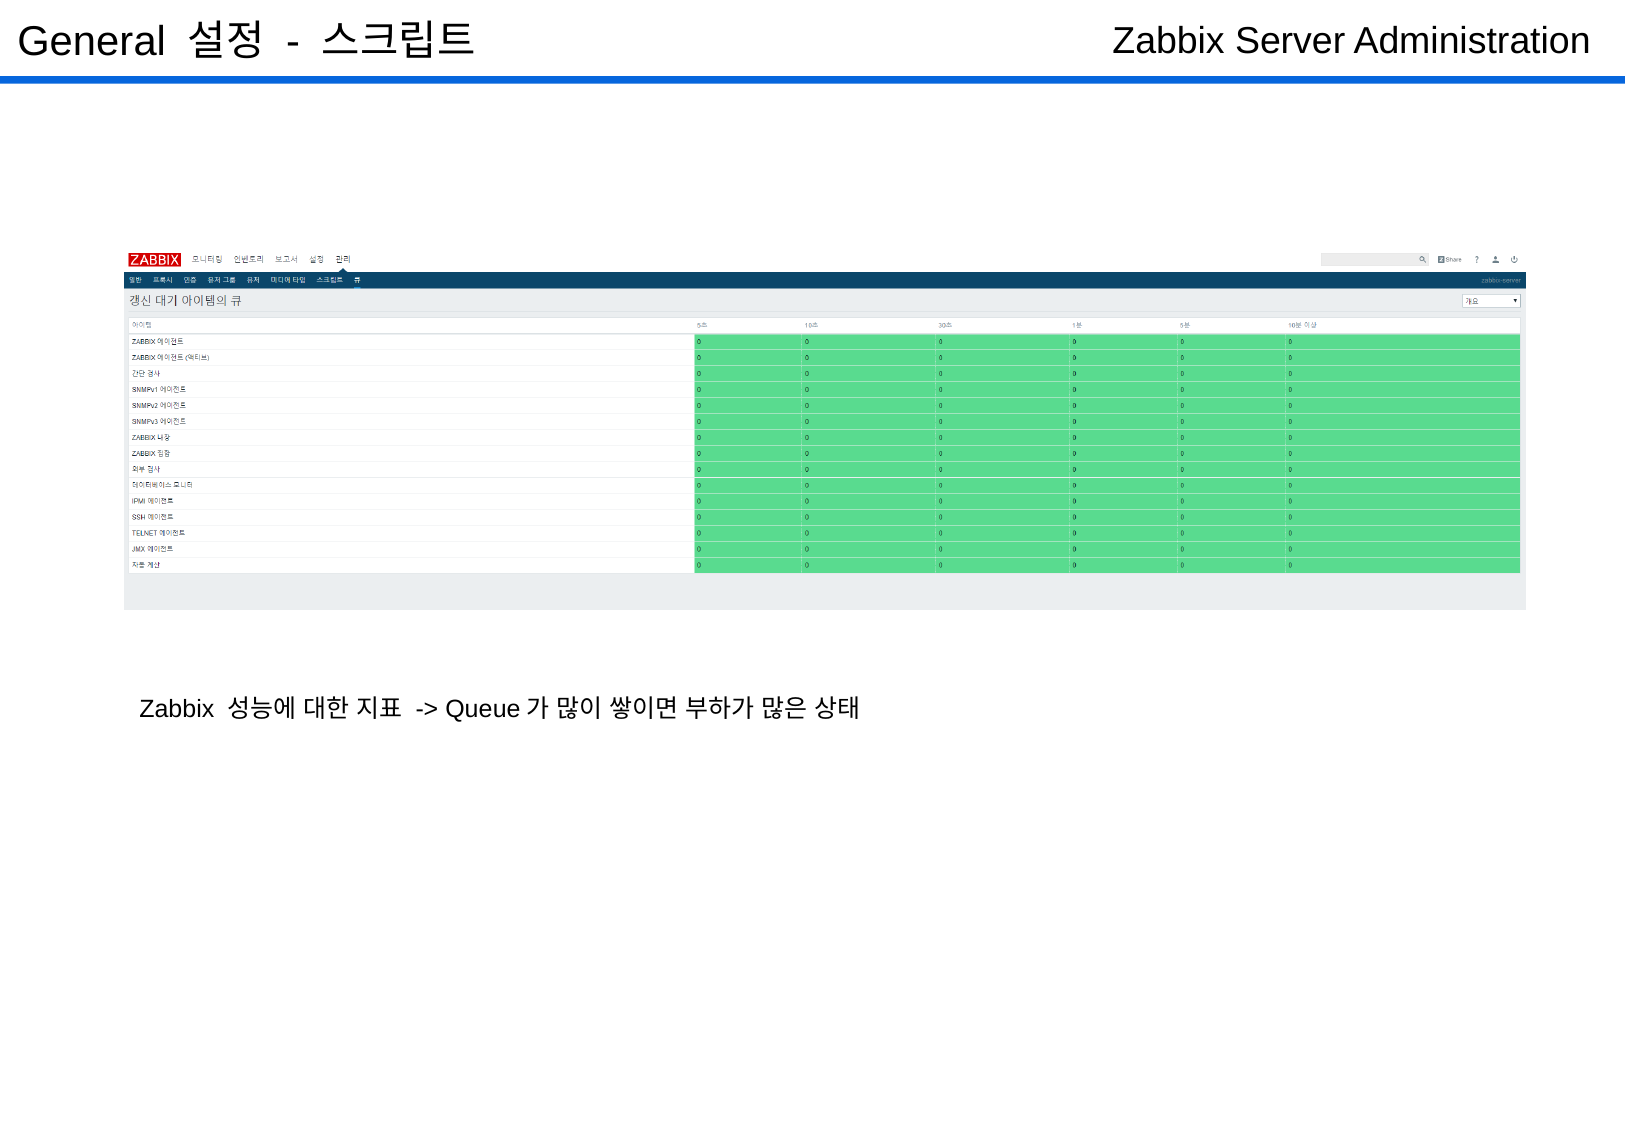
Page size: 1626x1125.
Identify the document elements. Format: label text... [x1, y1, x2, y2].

picture [124, 251, 1526, 610]
text_box General 설정 - 스크립트 [2, 0, 903, 79]
text_box Zabbix Server Administration [903, 0, 1606, 79]
text_box Zabbix 성능에 대한 지표 -> Queue가 많이 쌓이면 부하가 많은 상태 [124, 668, 943, 747]
